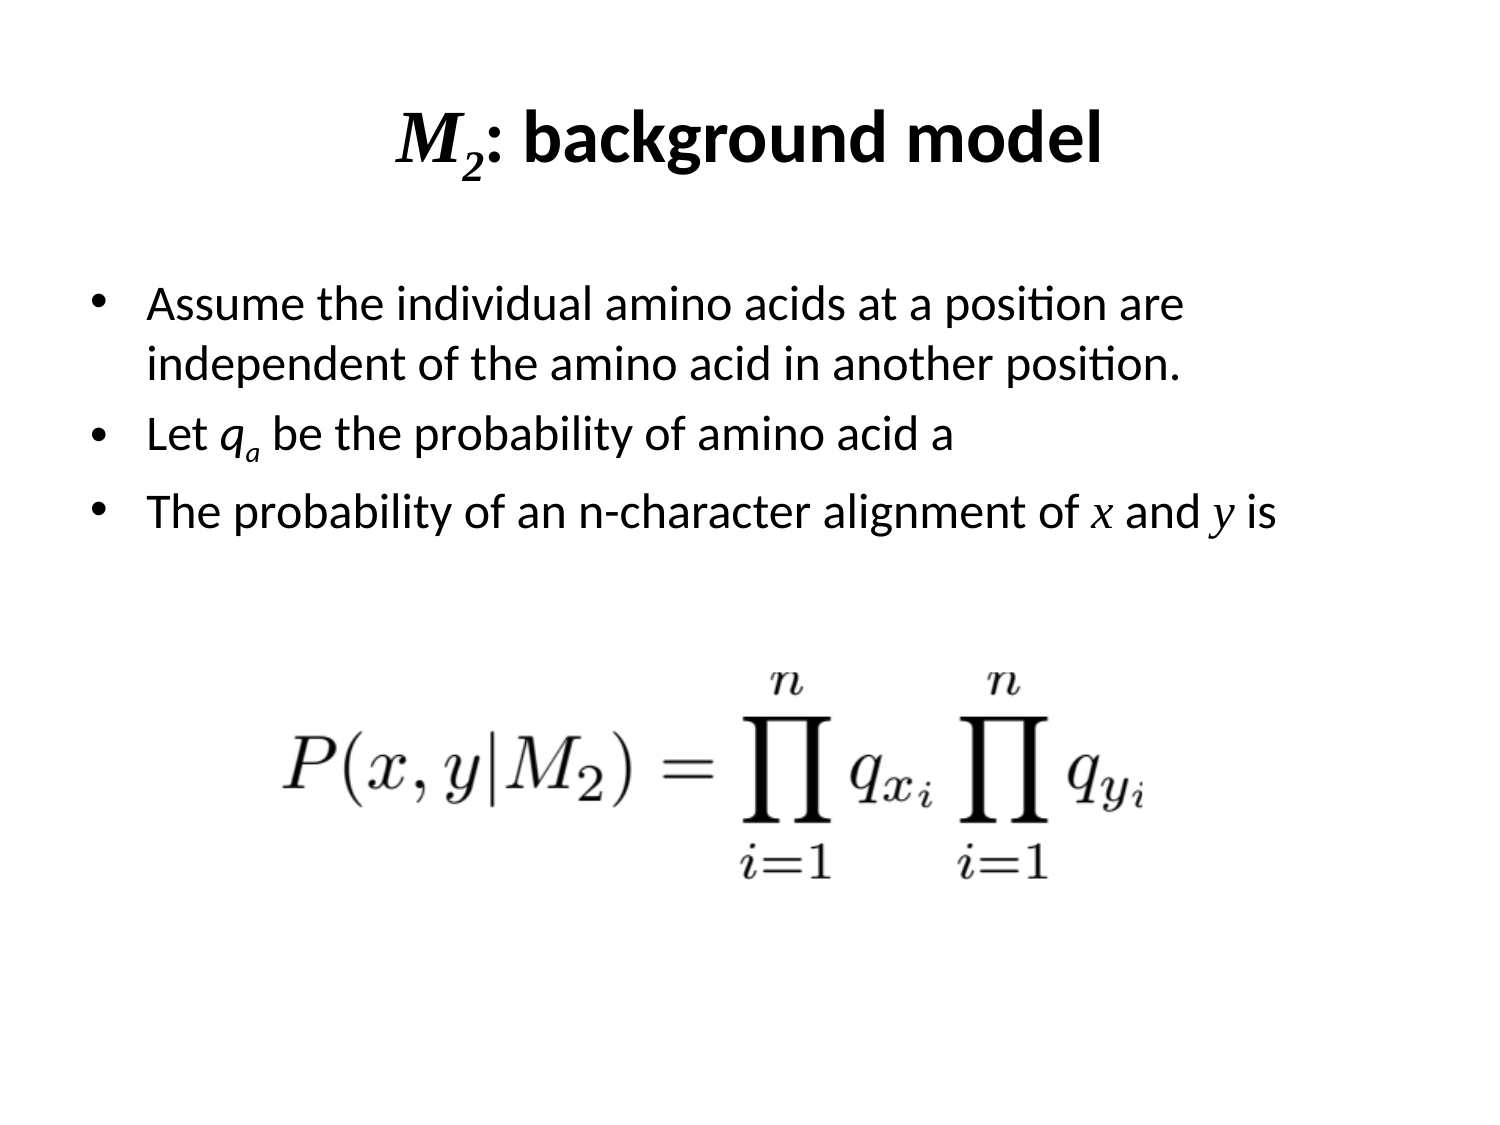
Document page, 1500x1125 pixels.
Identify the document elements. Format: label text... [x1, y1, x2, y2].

picture [281, 671, 1143, 880]
title M2: background model [75, 45, 1425, 233]
list Assume the individual amino acids at a position are independent of the amino acid in another position. Let qa be the probability of amino acid a The probability of an n-character alignment of x and y is [75, 262, 1425, 1005]
